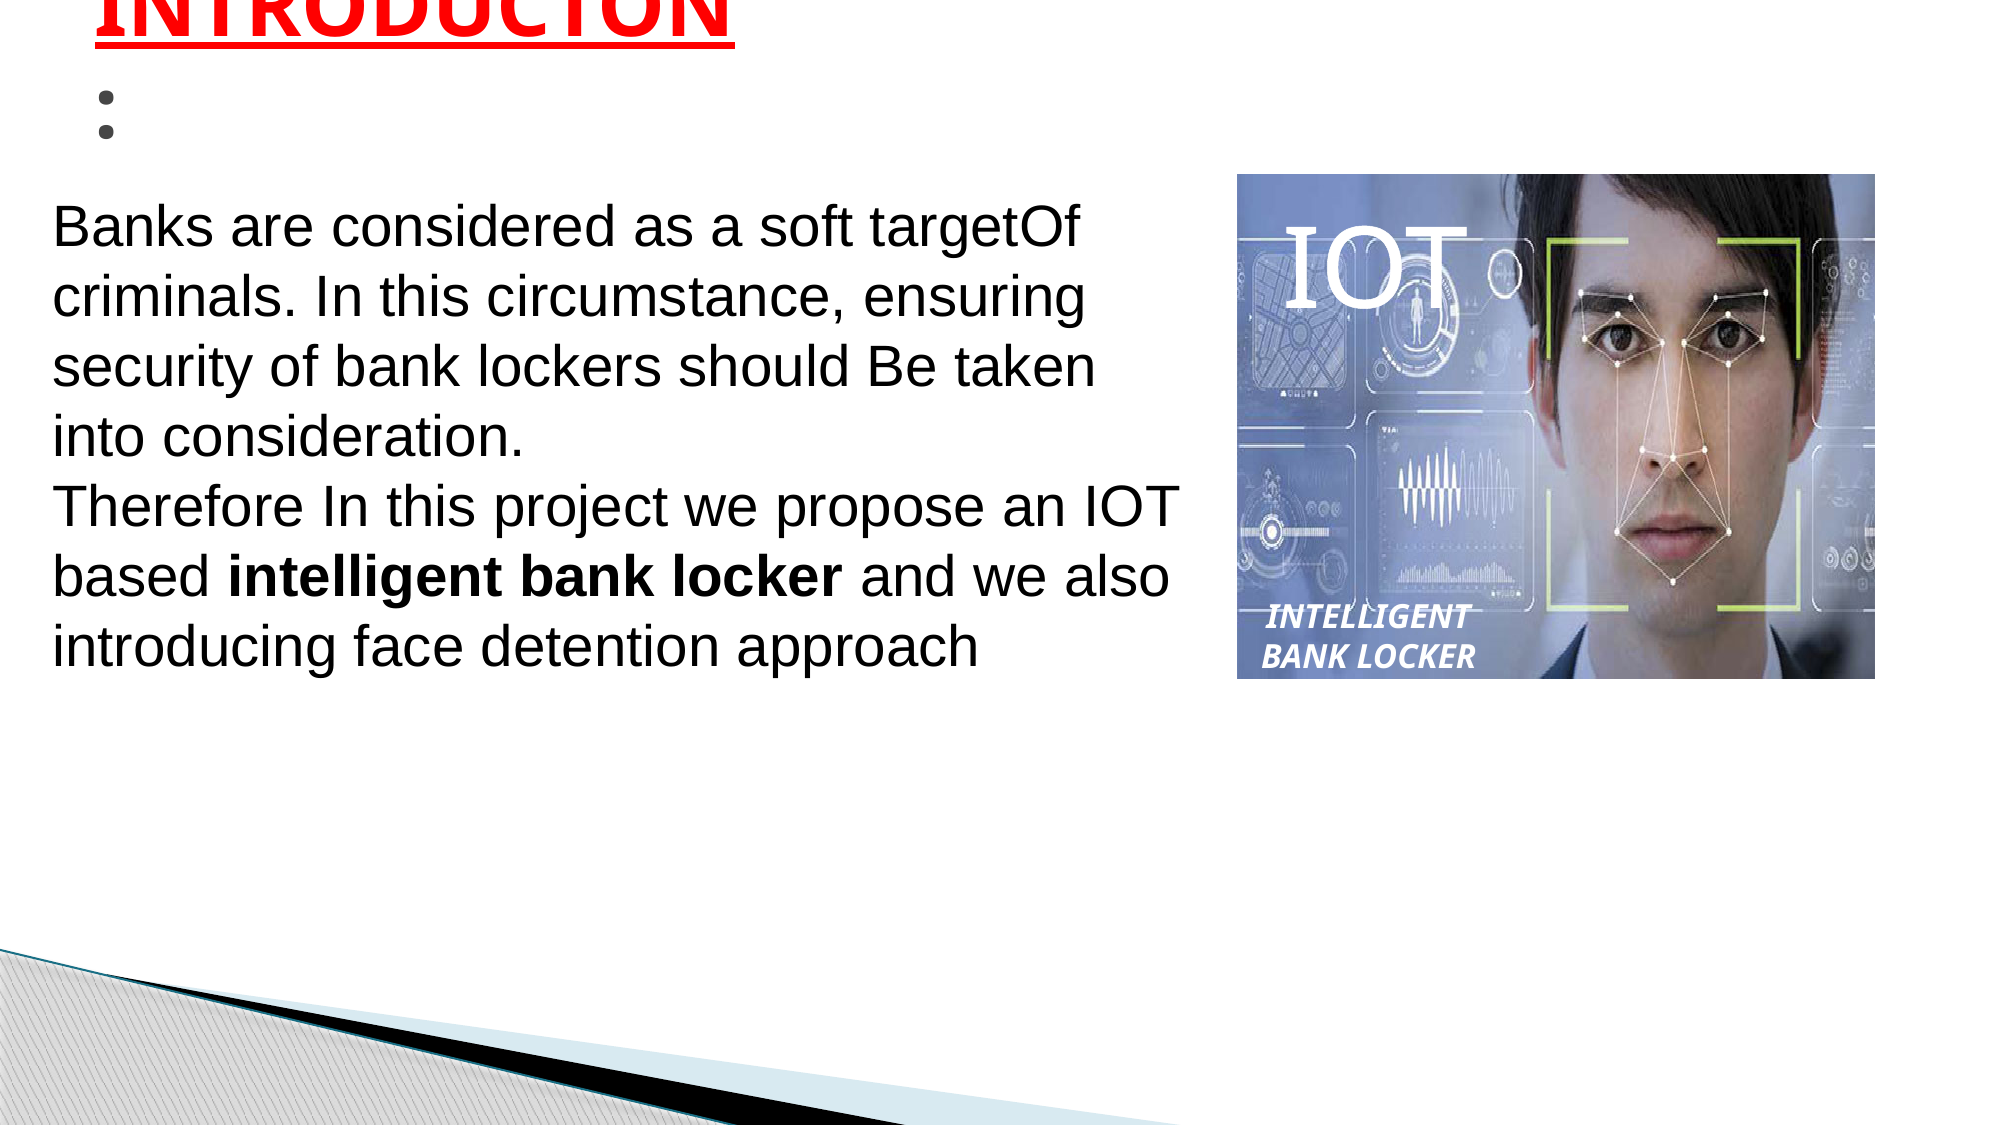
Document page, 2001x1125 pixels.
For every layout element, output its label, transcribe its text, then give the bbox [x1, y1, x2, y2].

text_box Banks are considered as a soft targetOf criminals. In this circumstance, ensuring security of bank lockers should Be taken into consideration. Therefore In this project we propose an IOT based intelligent bank locker and we also introducing face detention approach [37, 180, 1200, 756]
picture [1237, 174, 1876, 680]
title INTRODUCTON: [92, 0, 749, 156]
